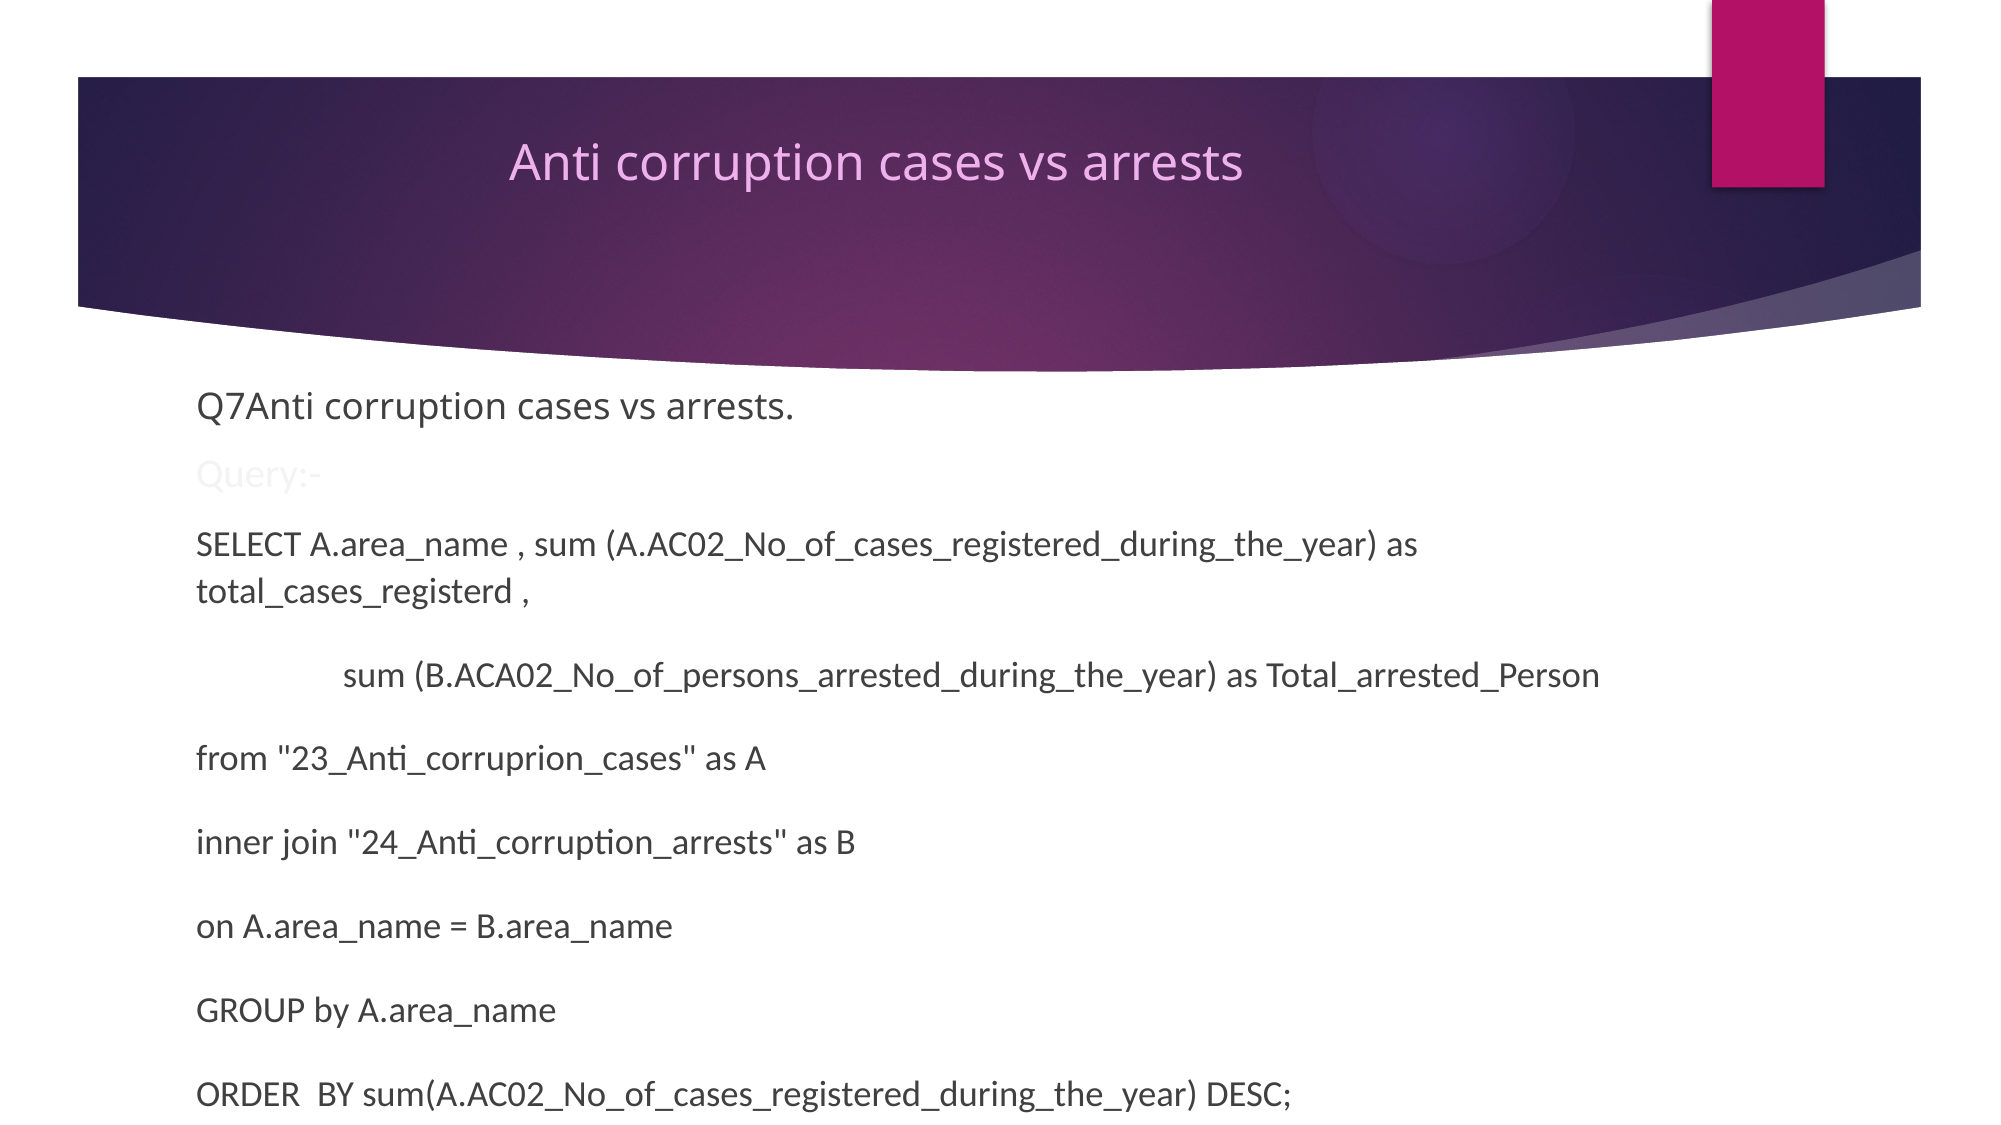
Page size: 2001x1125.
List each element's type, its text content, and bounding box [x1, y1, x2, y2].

title Anti corruption cases vs arrests [106, 74, 1649, 247]
list Q7Anti corruption cases vs arrests. Query:- SELECT A.area_name , sum (A.AC02_No_of_cases_registered_during_the_year) as total_cases_registerd , sum (B.ACA02_No_of_persons_arrested_during_the_year) as Total_arrested_Person from "23_Anti_corruprion_cases" as A inner join "24_Anti_corruption_arrests" as B on A.area_name = B.area_name GROUP by A.area_name ORDER BY sum(A.AC02_No_of_cases_registered_during_the_year) DESC; [181, 375, 1776, 1125]
